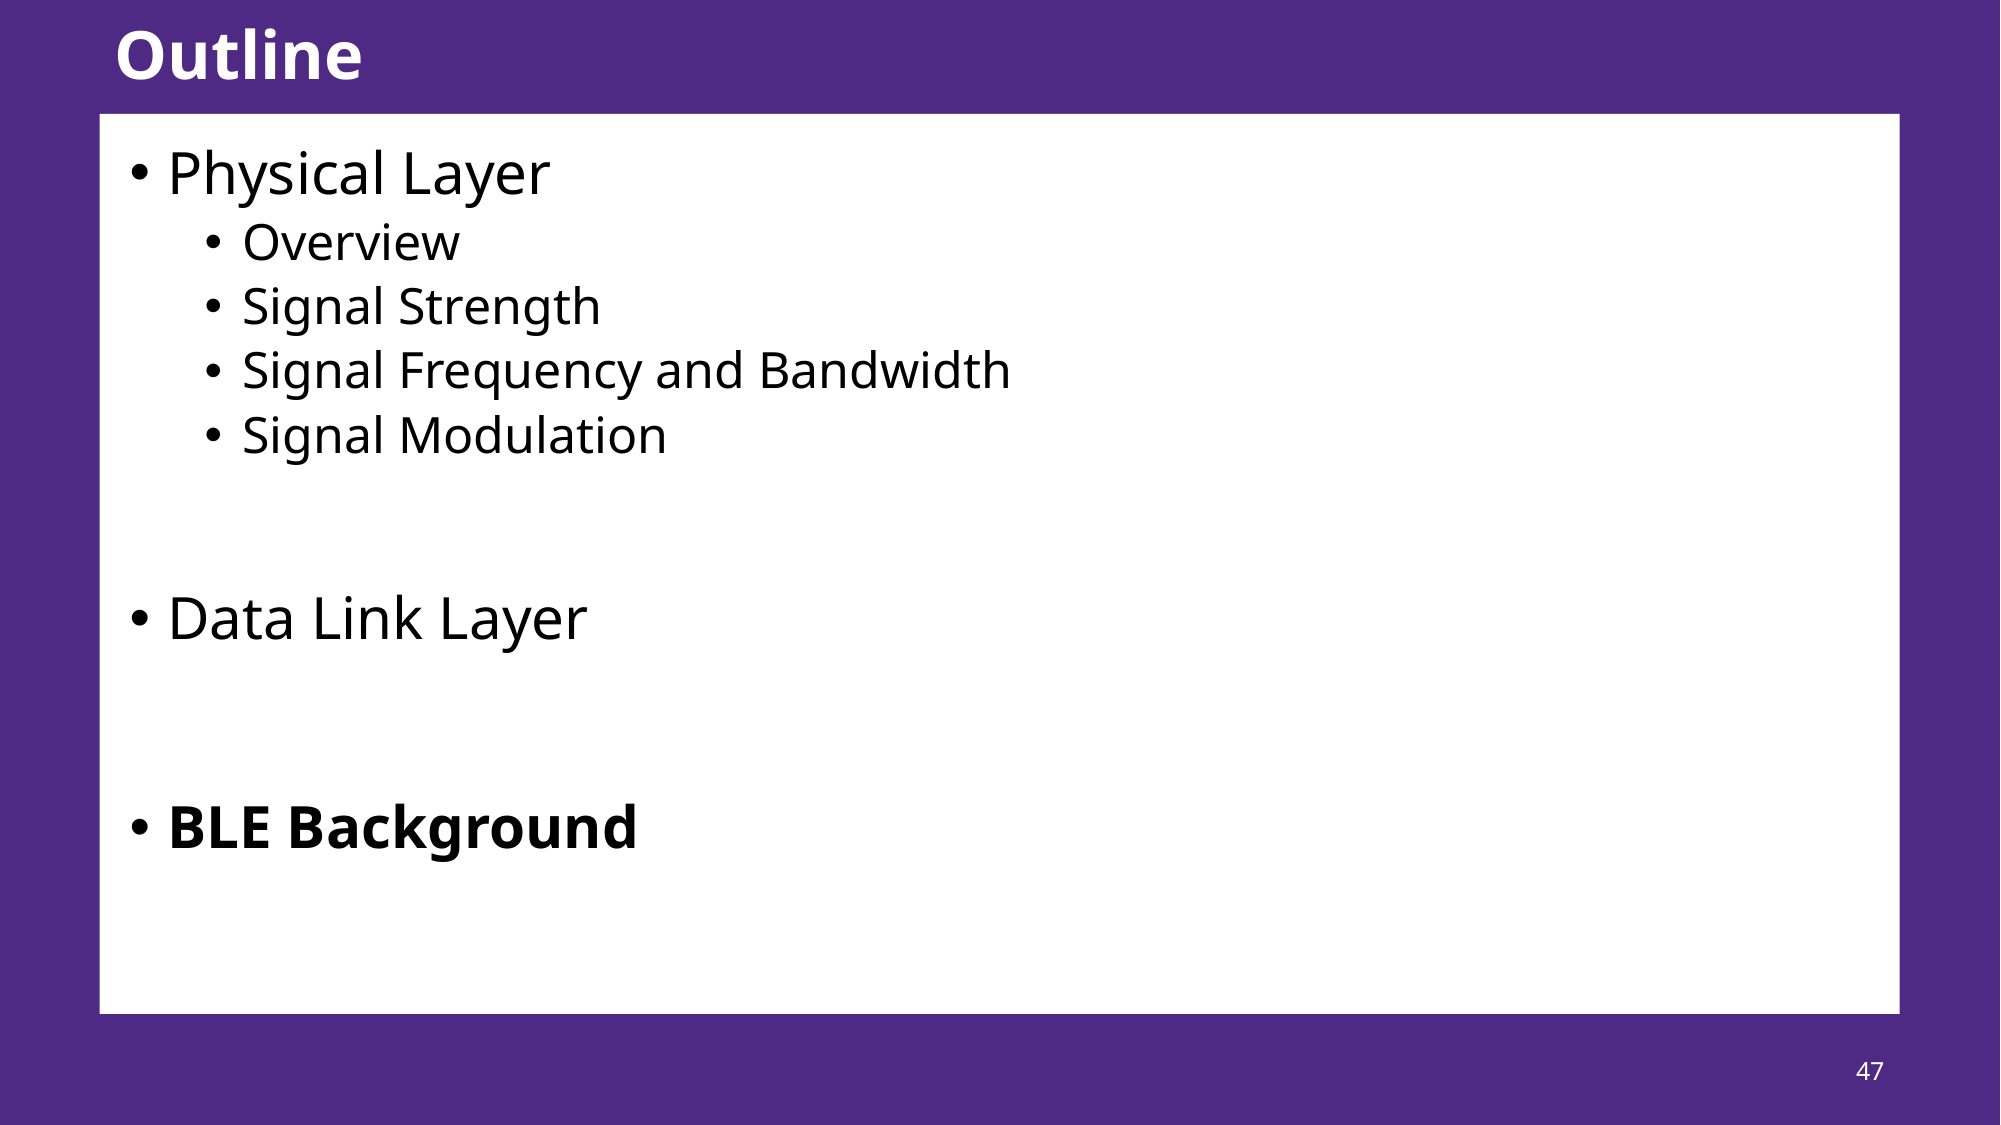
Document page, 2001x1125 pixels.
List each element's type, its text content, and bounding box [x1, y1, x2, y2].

title Outline [99, 1, 1900, 114]
slide_number 47 [1749, 1042, 1900, 1103]
list Physical Layer Overview Signal Strength Signal Frequency and Bandwidth Signal Modulation Data Link Layer BLE Background [99, 114, 1900, 1014]
